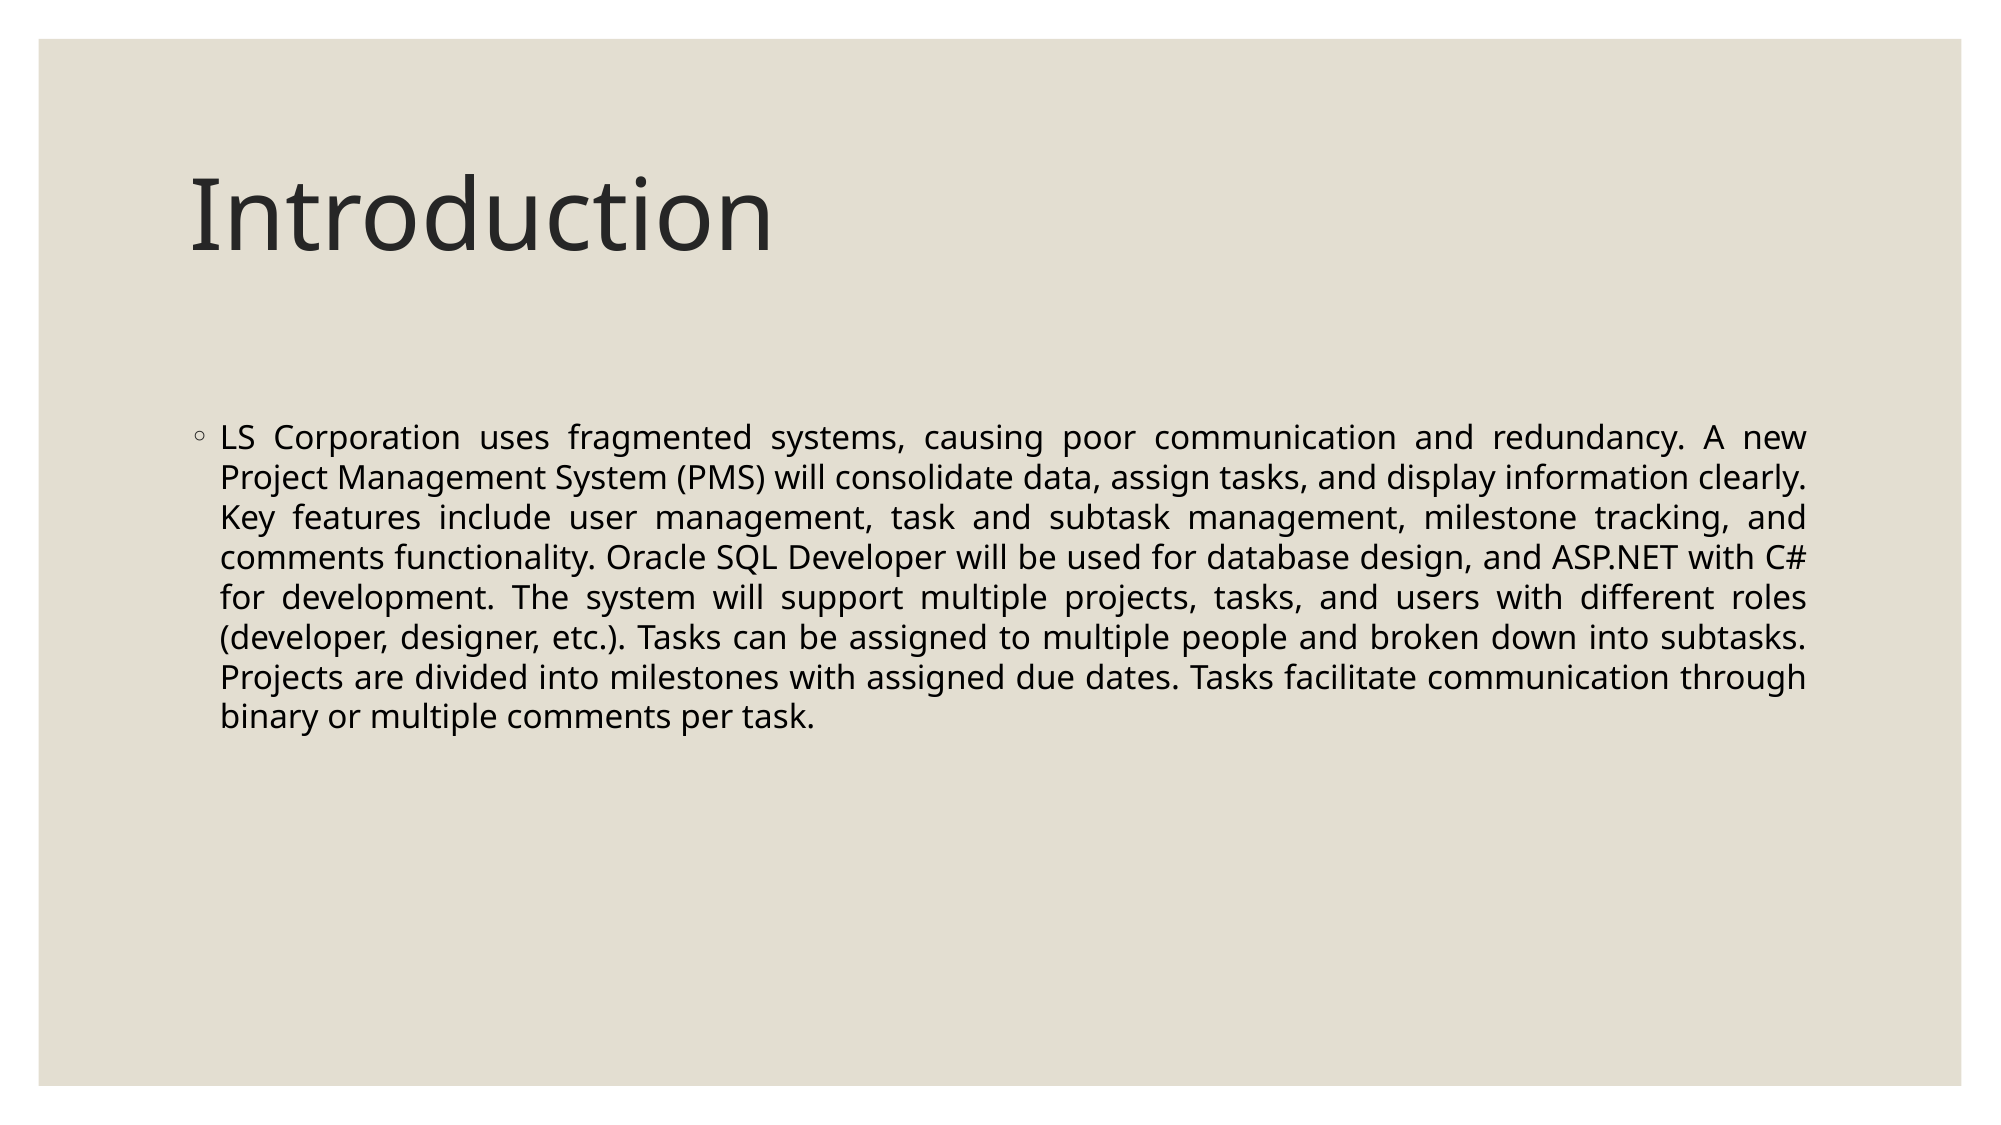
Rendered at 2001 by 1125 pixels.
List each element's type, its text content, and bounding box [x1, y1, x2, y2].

title Introduction [174, 105, 1825, 331]
list LS Corporation uses fragmented systems, causing poor communication and redundancy. A new Project Management System (PMS) will consolidate data, assign tasks, and display information clearly. Key features include user management, task and subtask management, milestone tracking, and comments functionality. Oracle SQL Developer will be used for database design, and ASP.NET with C# for development. The system will support multiple projects, tasks, and users with different roles (developer, designer, etc.). Tasks can be assigned to multiple people and broken down into subtasks. Projects are divided into milestones with assigned due dates. Tasks facilitate communication through binary or multiple comments per task. [174, 345, 1825, 990]
